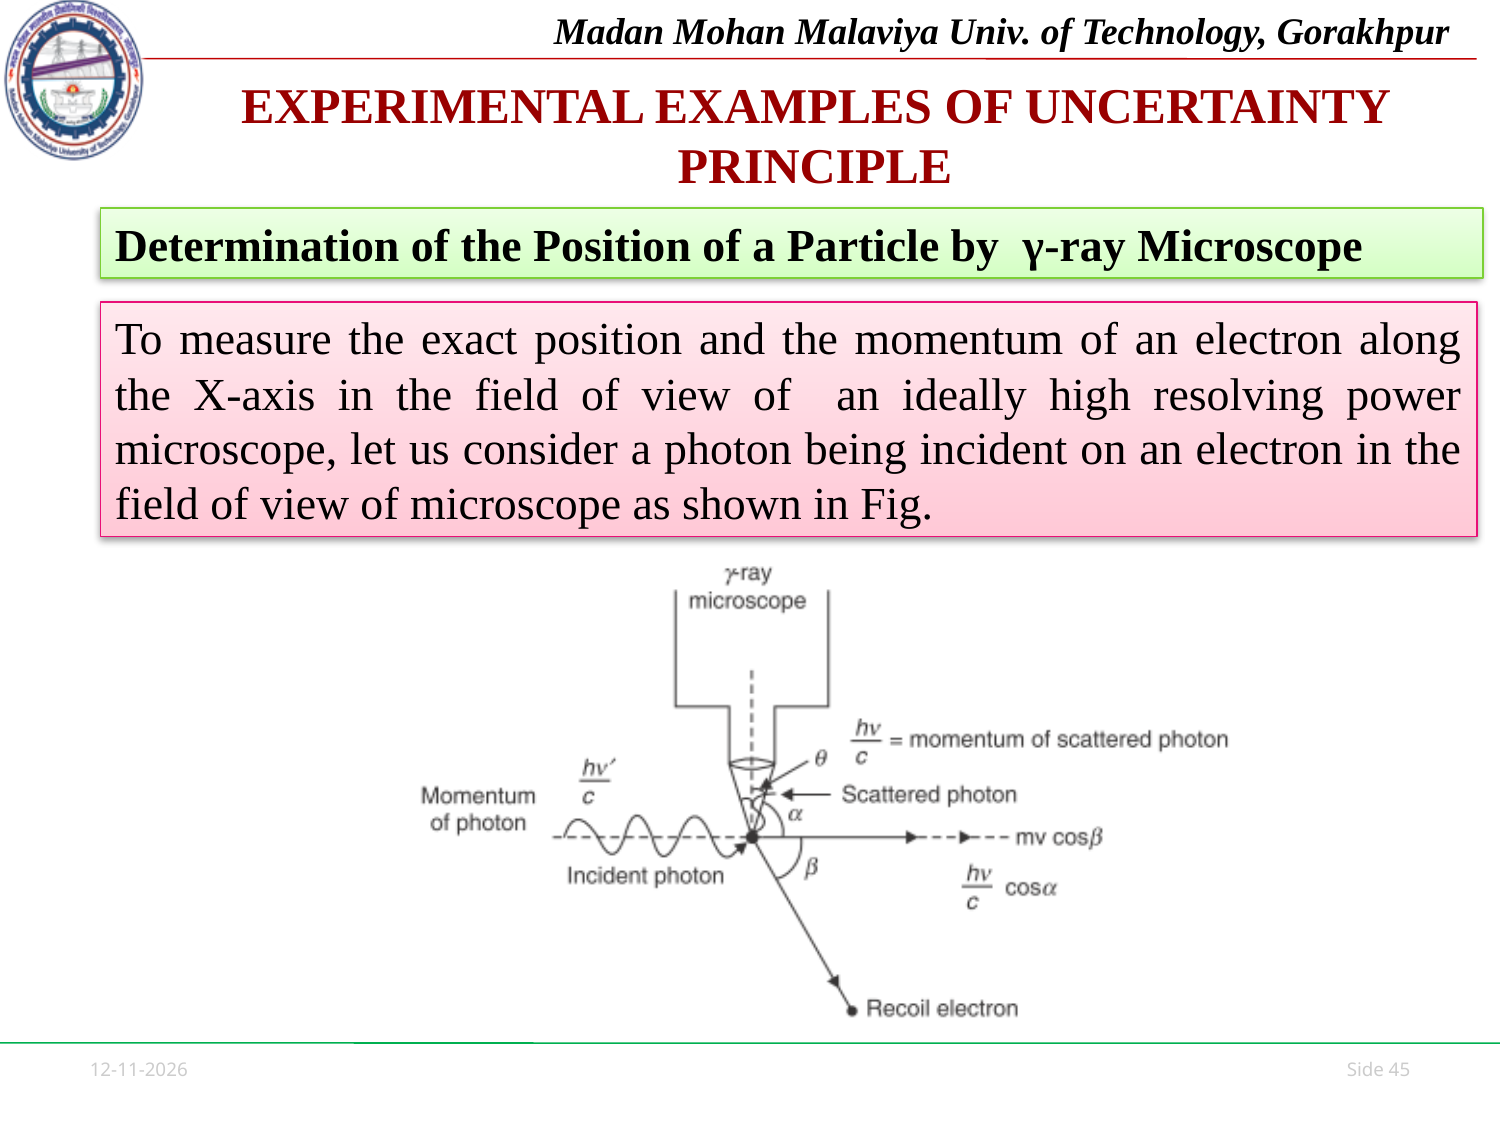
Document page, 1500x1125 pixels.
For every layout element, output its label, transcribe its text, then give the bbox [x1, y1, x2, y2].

text_box To measure the exact position and the momentum of an electron along the X-axis in the field of view of an ideally high resolving power microscope, let us consider a photon being incident on an electron in the field of view of microscope as shown in Fig. [100, 301, 1478, 537]
picture [0, 0, 148, 166]
title EXPERIMENTAL EXAMPLES OF UNCERTAINTY PRINCIPLE [171, 66, 1459, 179]
picture [383, 565, 1247, 1029]
text_box Determination of the Position of a Particle by γ-ray Microscope [100, 207, 1484, 279]
